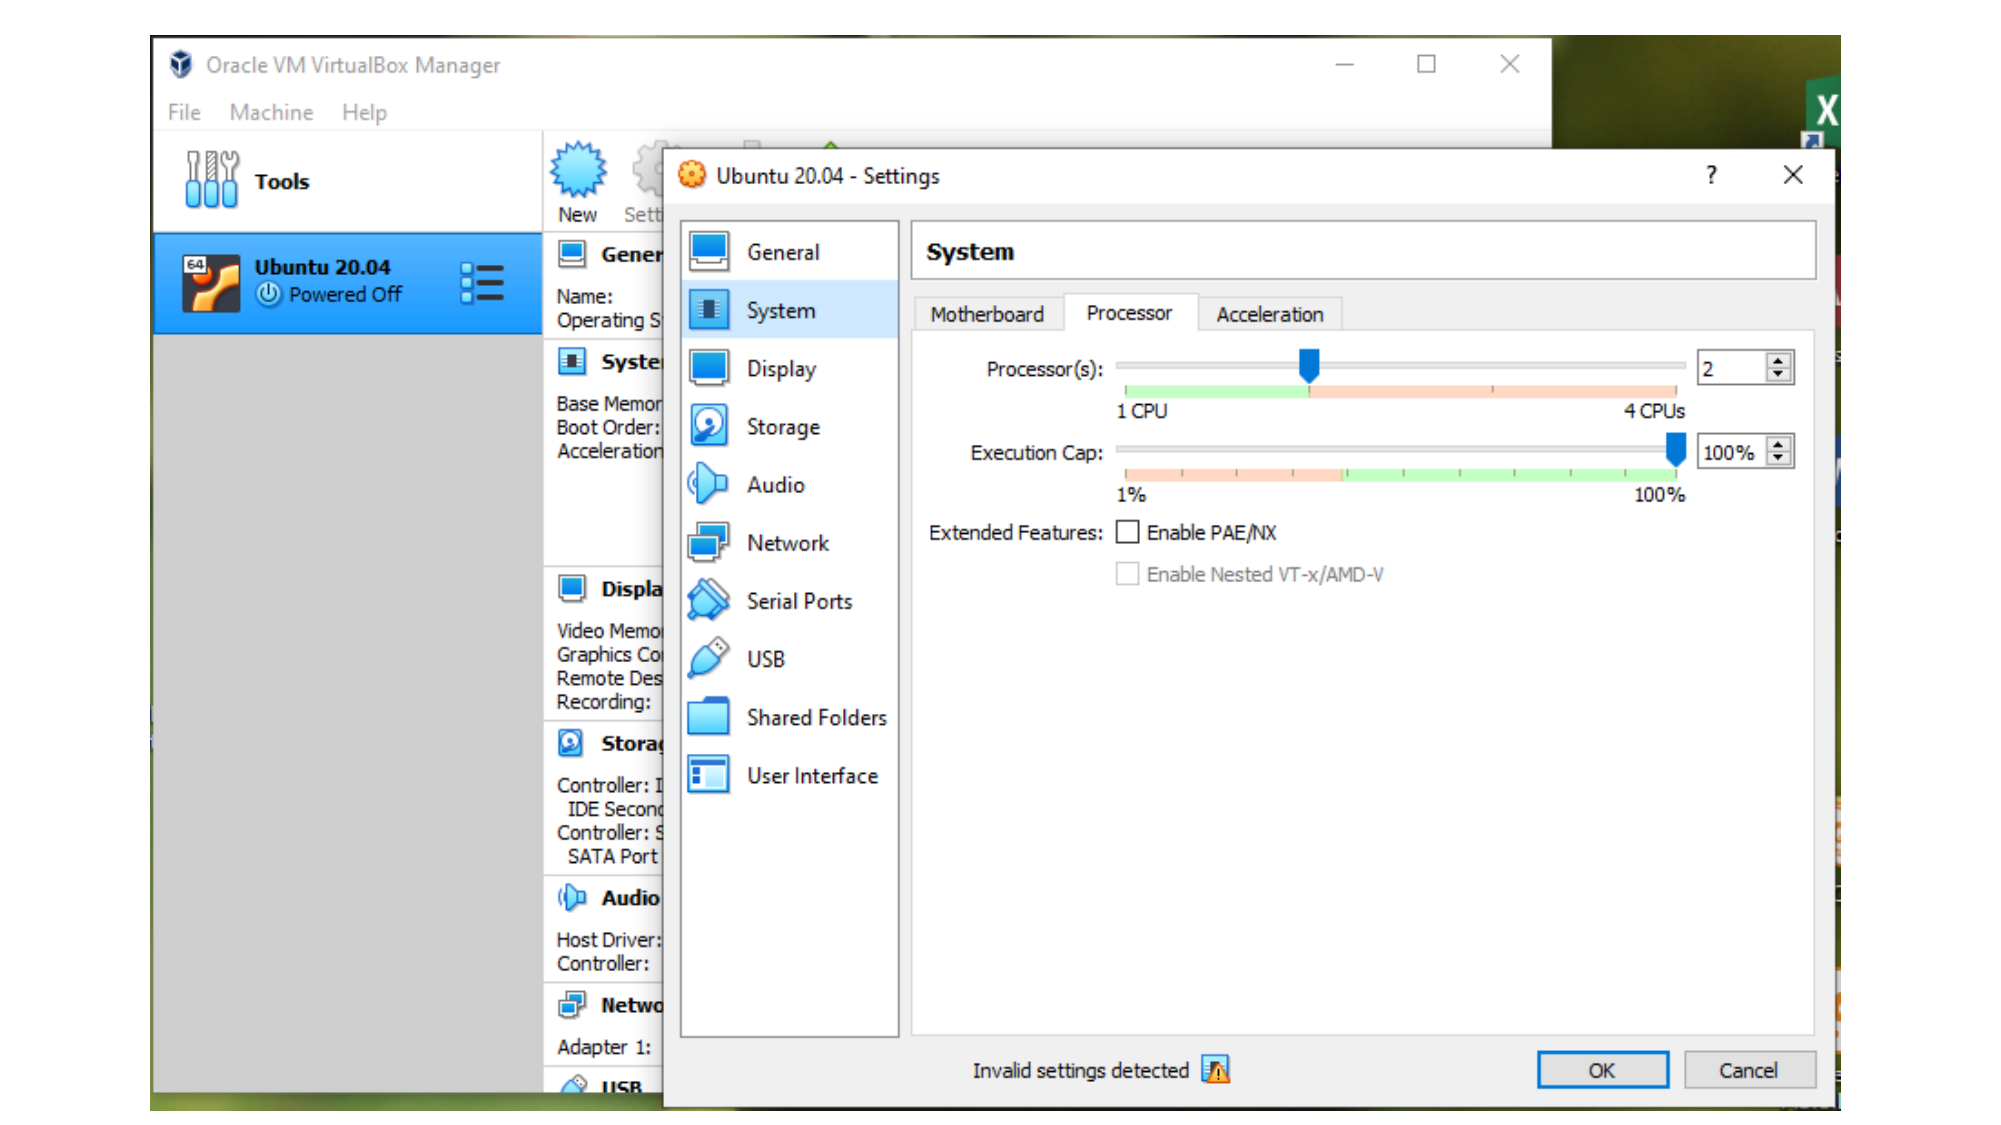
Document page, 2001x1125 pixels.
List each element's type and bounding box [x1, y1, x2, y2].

list [150, 35, 1841, 1111]
